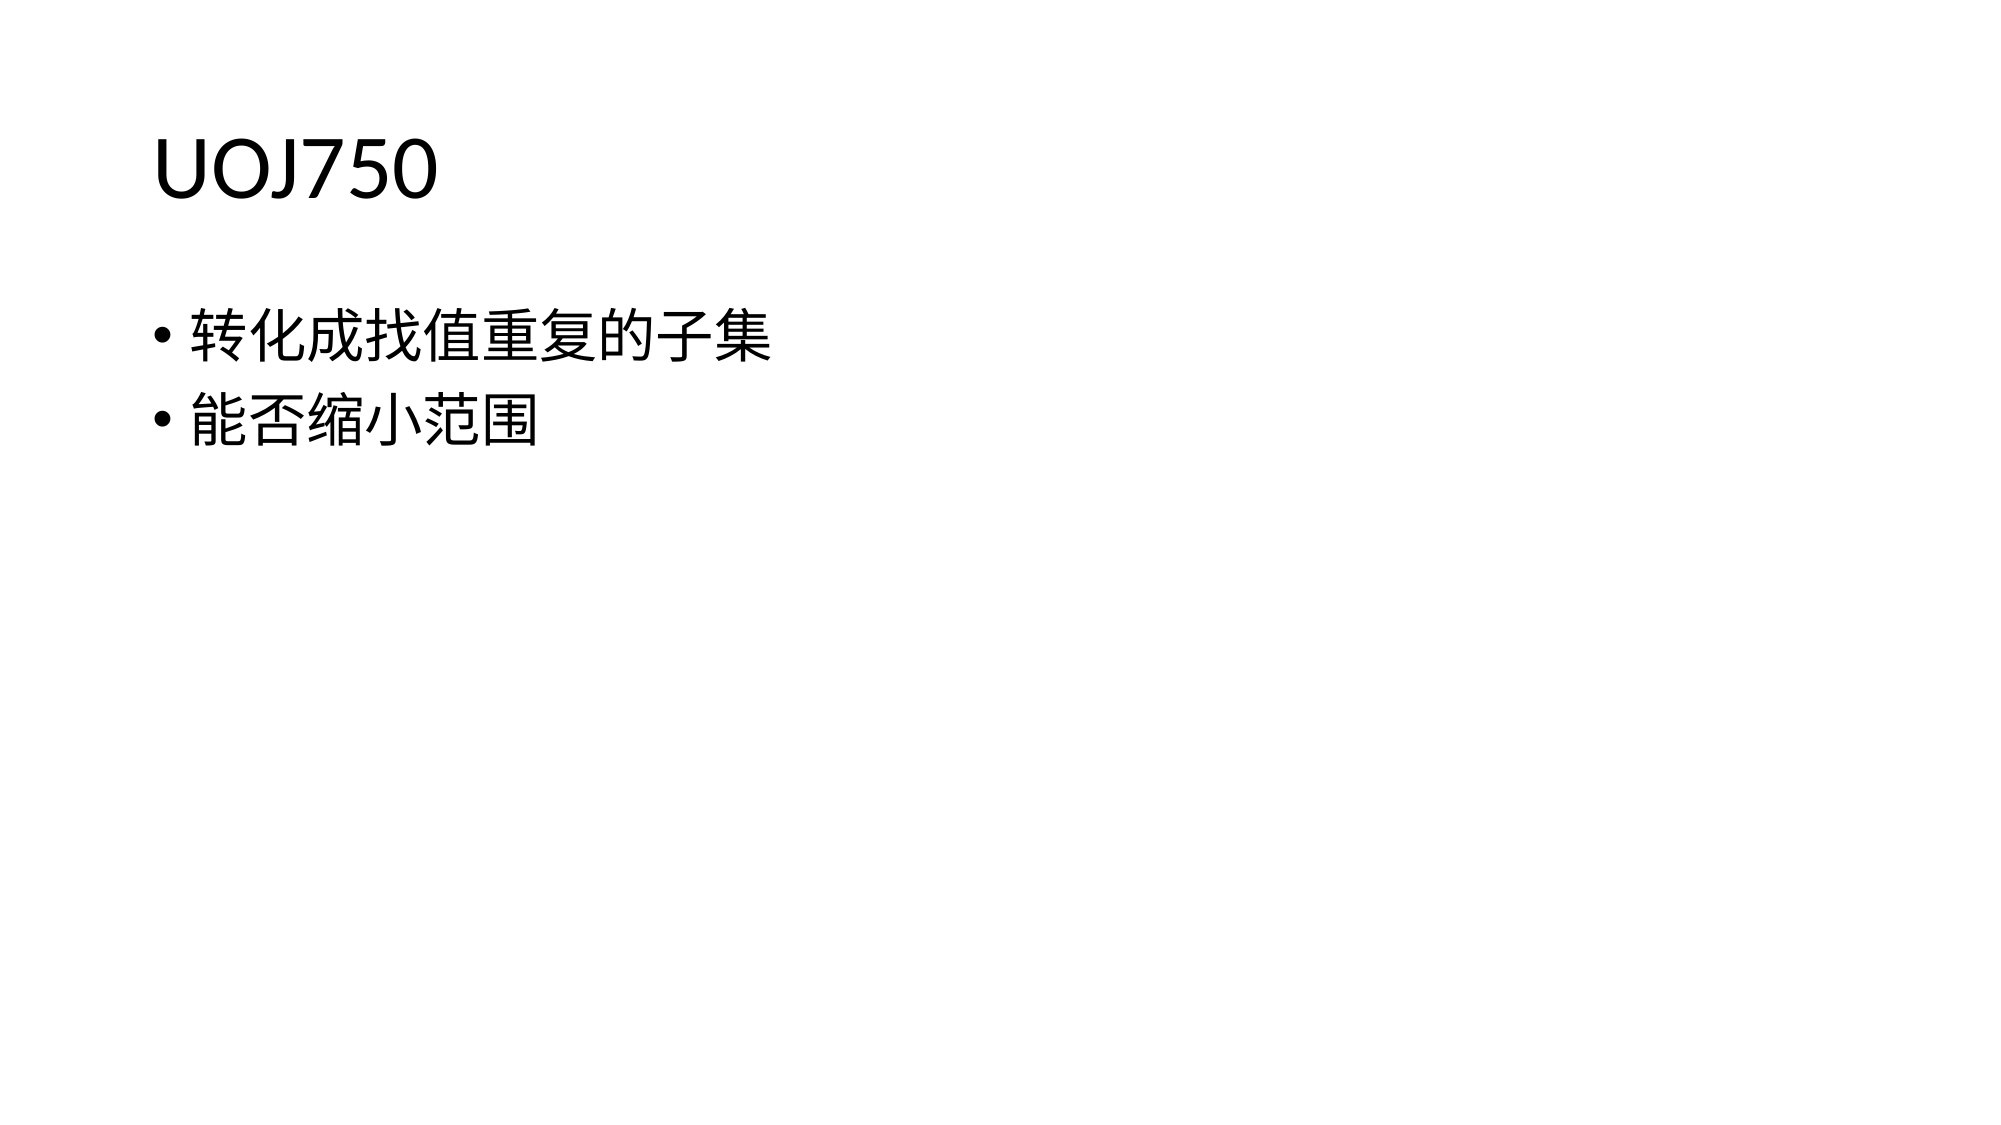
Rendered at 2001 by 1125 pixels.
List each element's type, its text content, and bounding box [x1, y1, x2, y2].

title UOJ750 [137, 59, 1863, 278]
list 转化成找值重复的子集 能否缩小范围 [137, 299, 1863, 1014]
